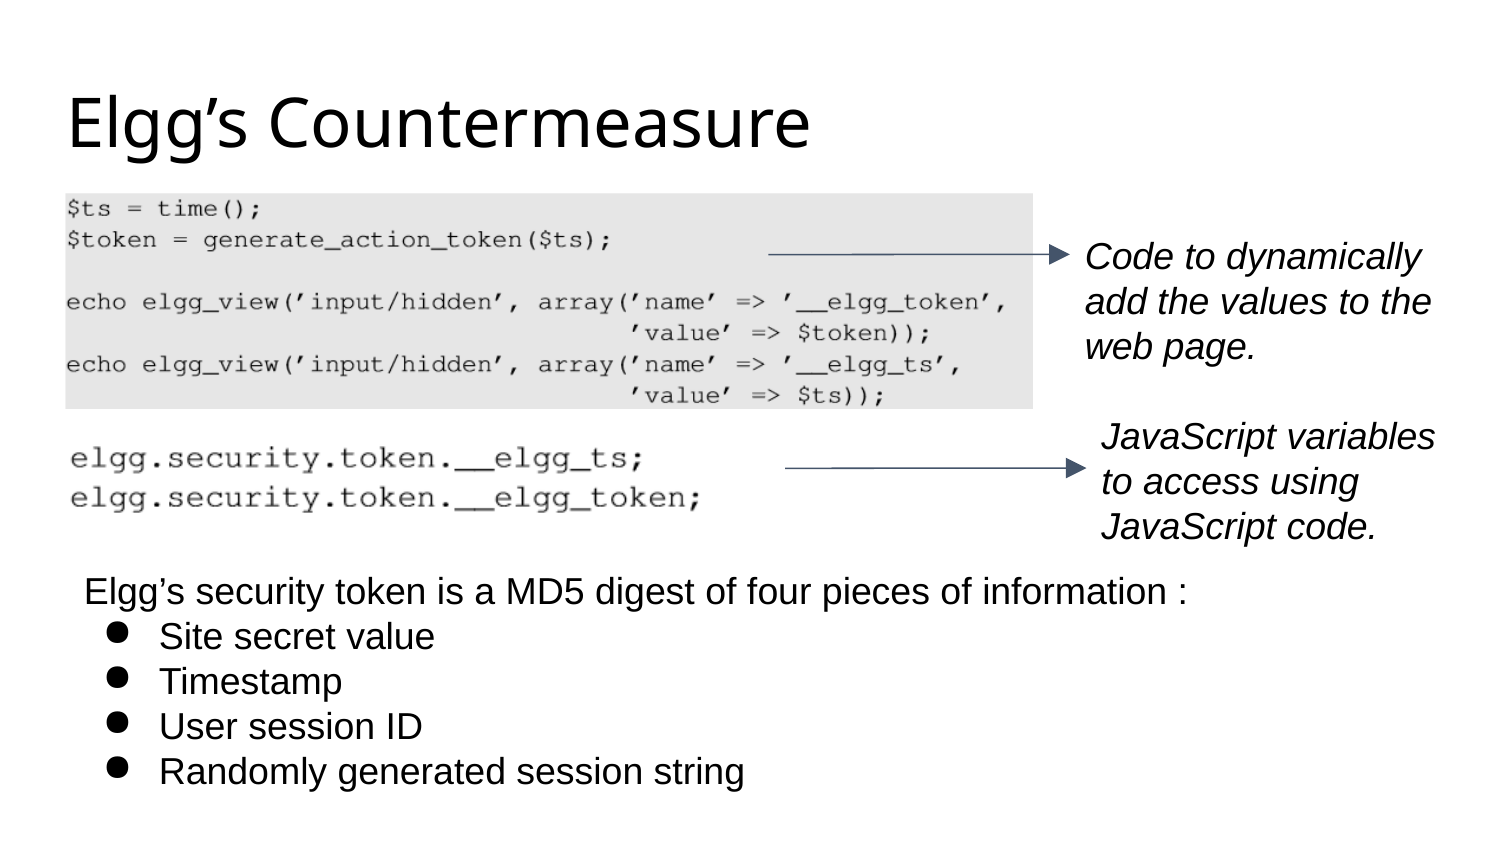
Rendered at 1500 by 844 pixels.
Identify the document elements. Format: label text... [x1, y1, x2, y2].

text_box JavaScript variables to access using JavaScript code. [1086, 396, 1466, 540]
picture [62, 191, 1033, 409]
text_box Code to dynamically add the values to the web page. [1069, 216, 1449, 360]
picture [62, 433, 722, 528]
title Elgg’s Countermeasure [51, 72, 1449, 167]
text_box Elgg’s security token is a MD5 digest of four pieces of information : Site secret value Timestamp User session ID Randomly generated session string [69, 552, 1467, 808]
